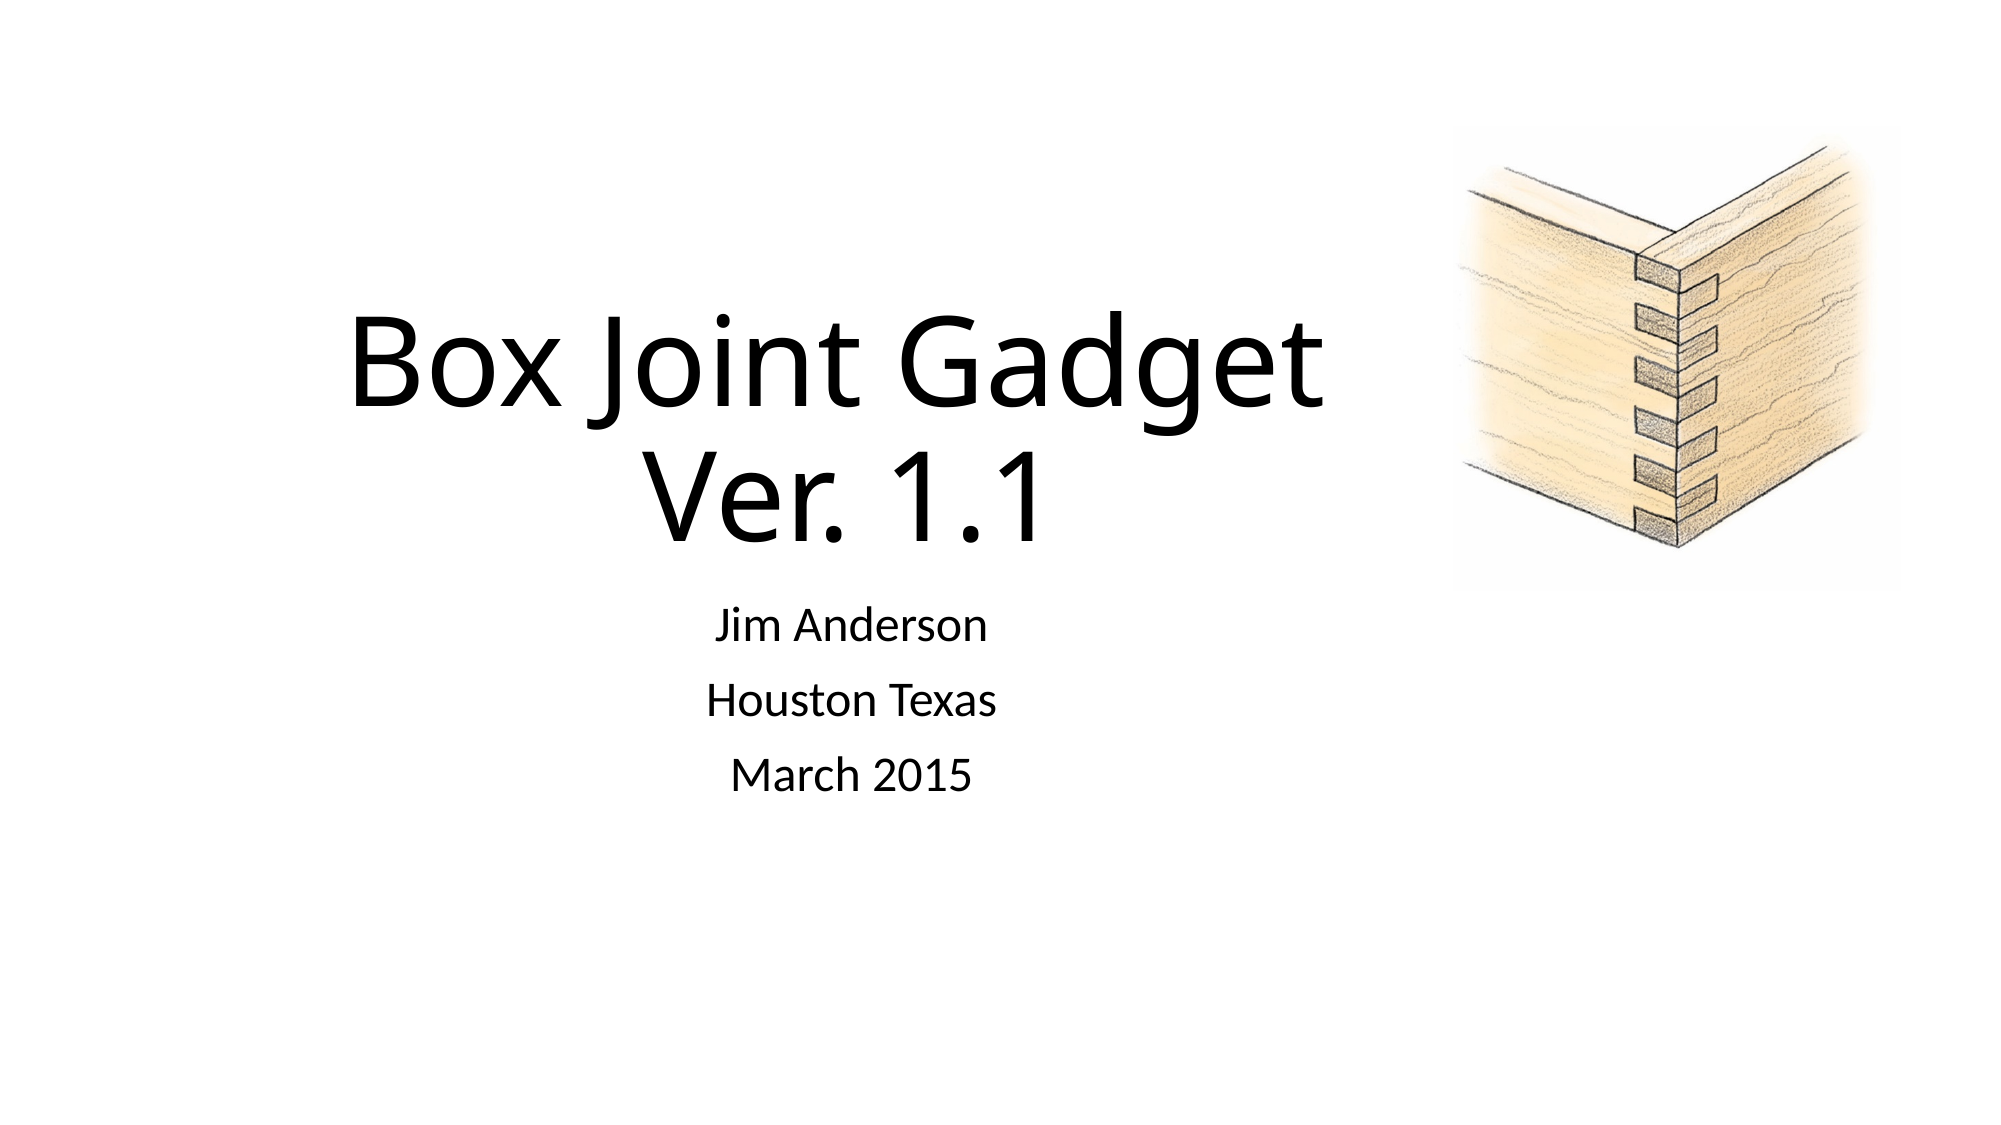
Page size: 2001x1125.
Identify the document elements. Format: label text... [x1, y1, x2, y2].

title Box Joint Gadget Ver. 1.1 [249, 184, 1453, 576]
picture [1453, 126, 1901, 591]
subtitle Jim Anderson Houston Texas March 2015 [249, 590, 1454, 863]
